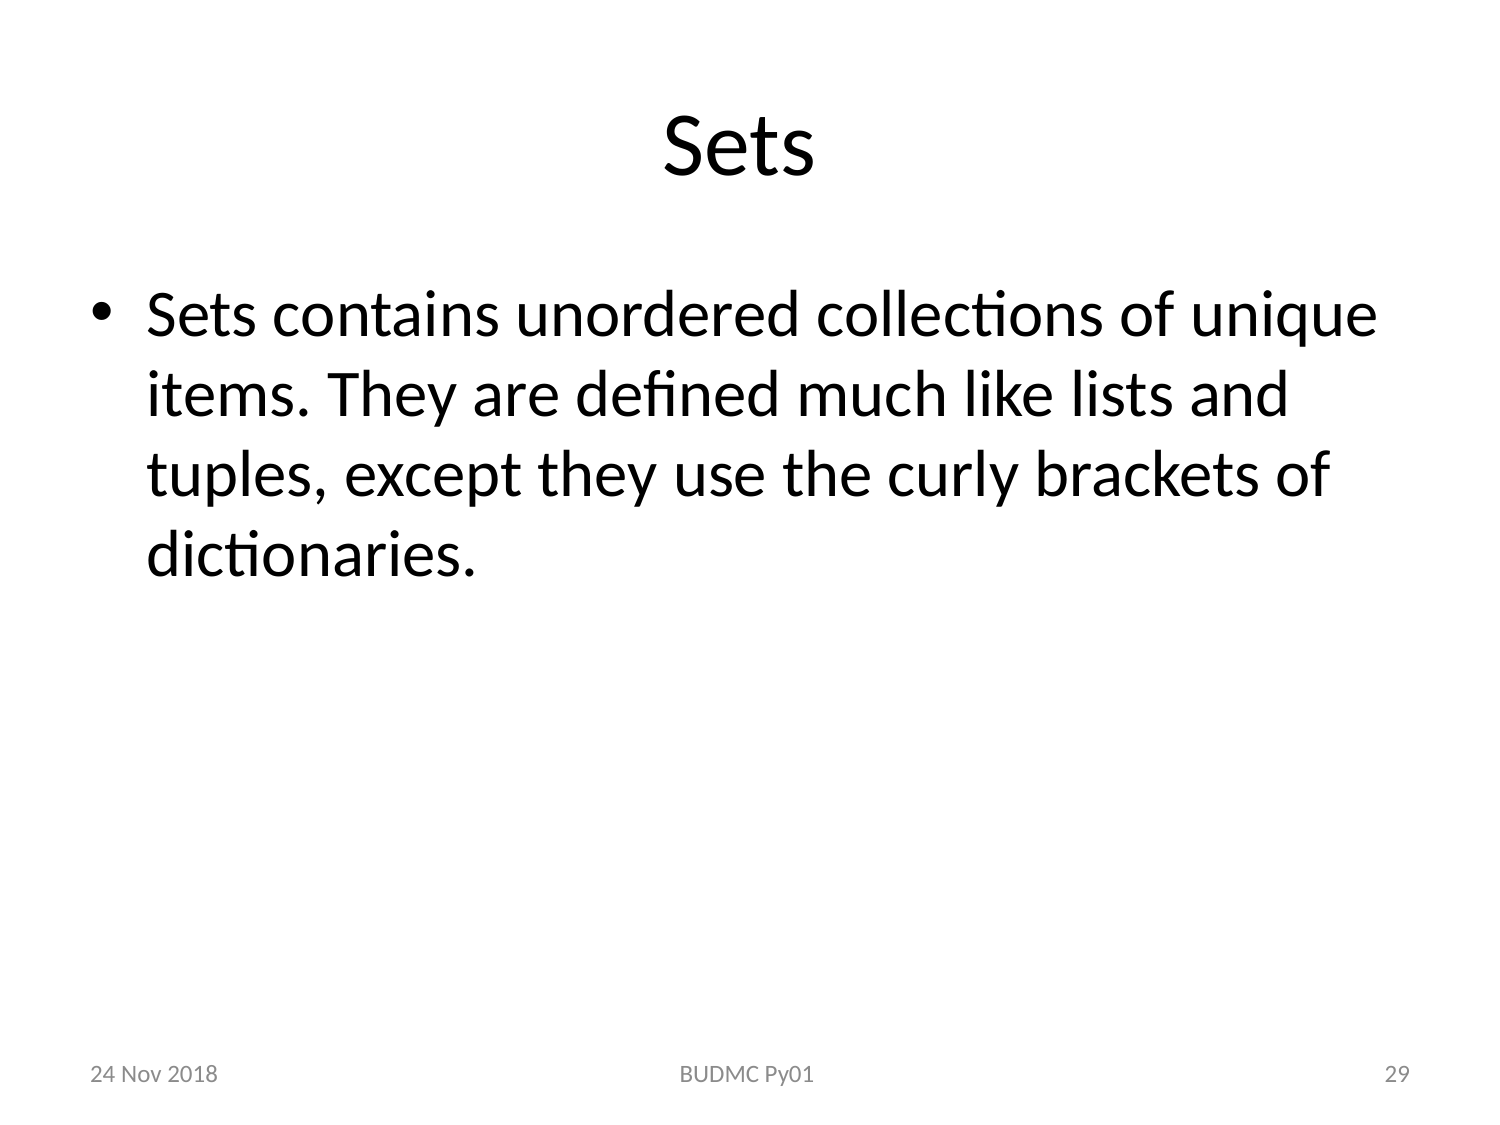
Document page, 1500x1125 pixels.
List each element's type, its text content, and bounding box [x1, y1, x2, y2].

slide_number 29 [1074, 1042, 1425, 1103]
list Sets contains unordered collections of unique items. They are defined much like lists and tuples, except they use the curly brackets of dictionaries. [75, 262, 1425, 1005]
footer BUDMC Py01 [512, 1042, 988, 1103]
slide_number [75, 1042, 425, 1103]
title Sets [75, 45, 1425, 233]
